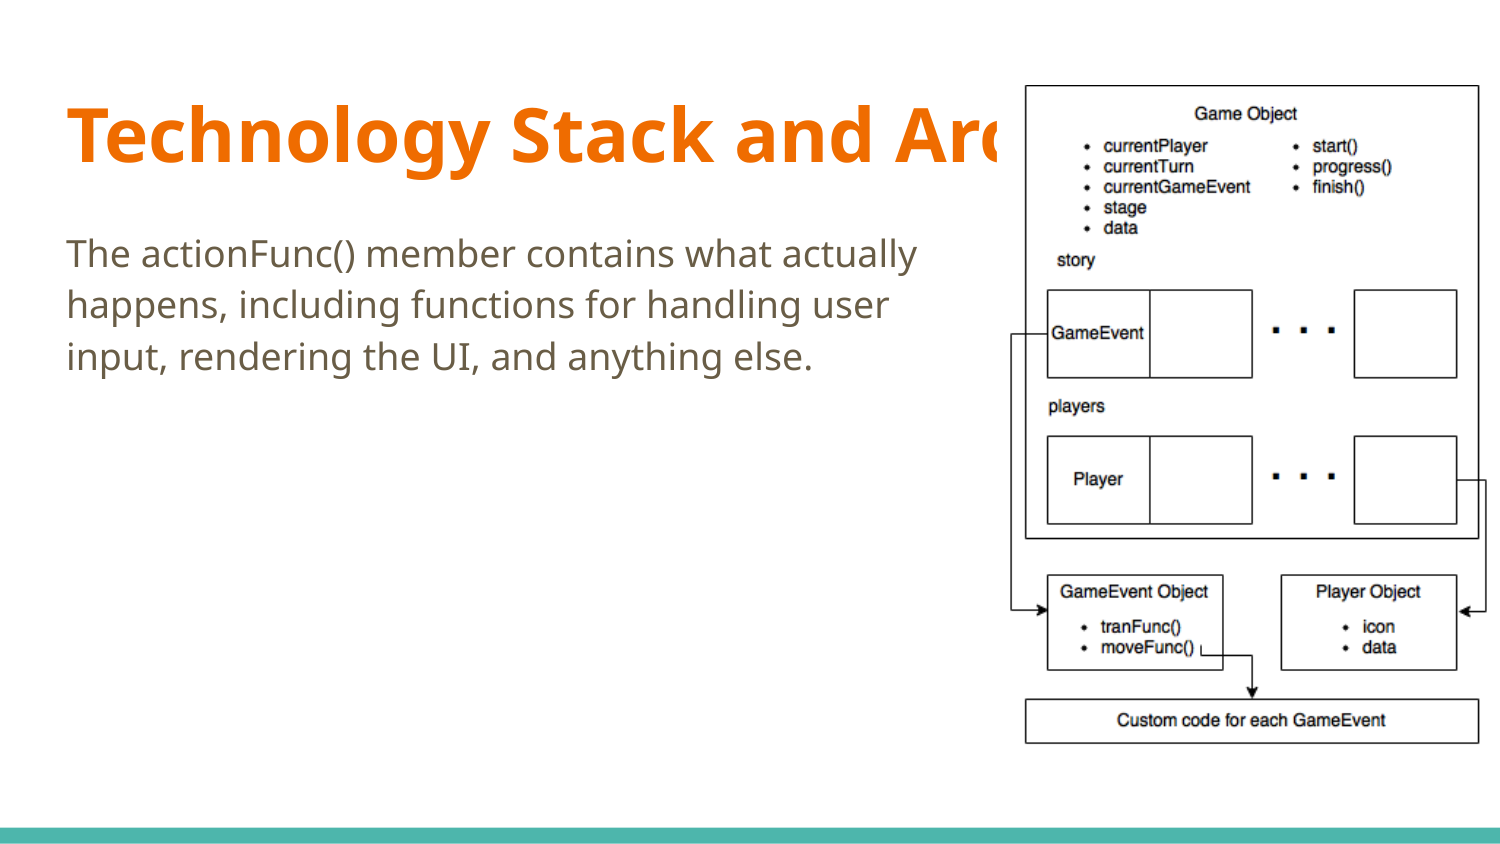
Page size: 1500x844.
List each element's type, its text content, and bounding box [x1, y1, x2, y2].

list The actionFunc() member contains what actually happens, including functions for handling user input, rendering the UI, and anything else. [51, 207, 991, 750]
picture [996, 85, 1500, 759]
title Technology Stack and Architecture [51, 72, 1449, 189]
